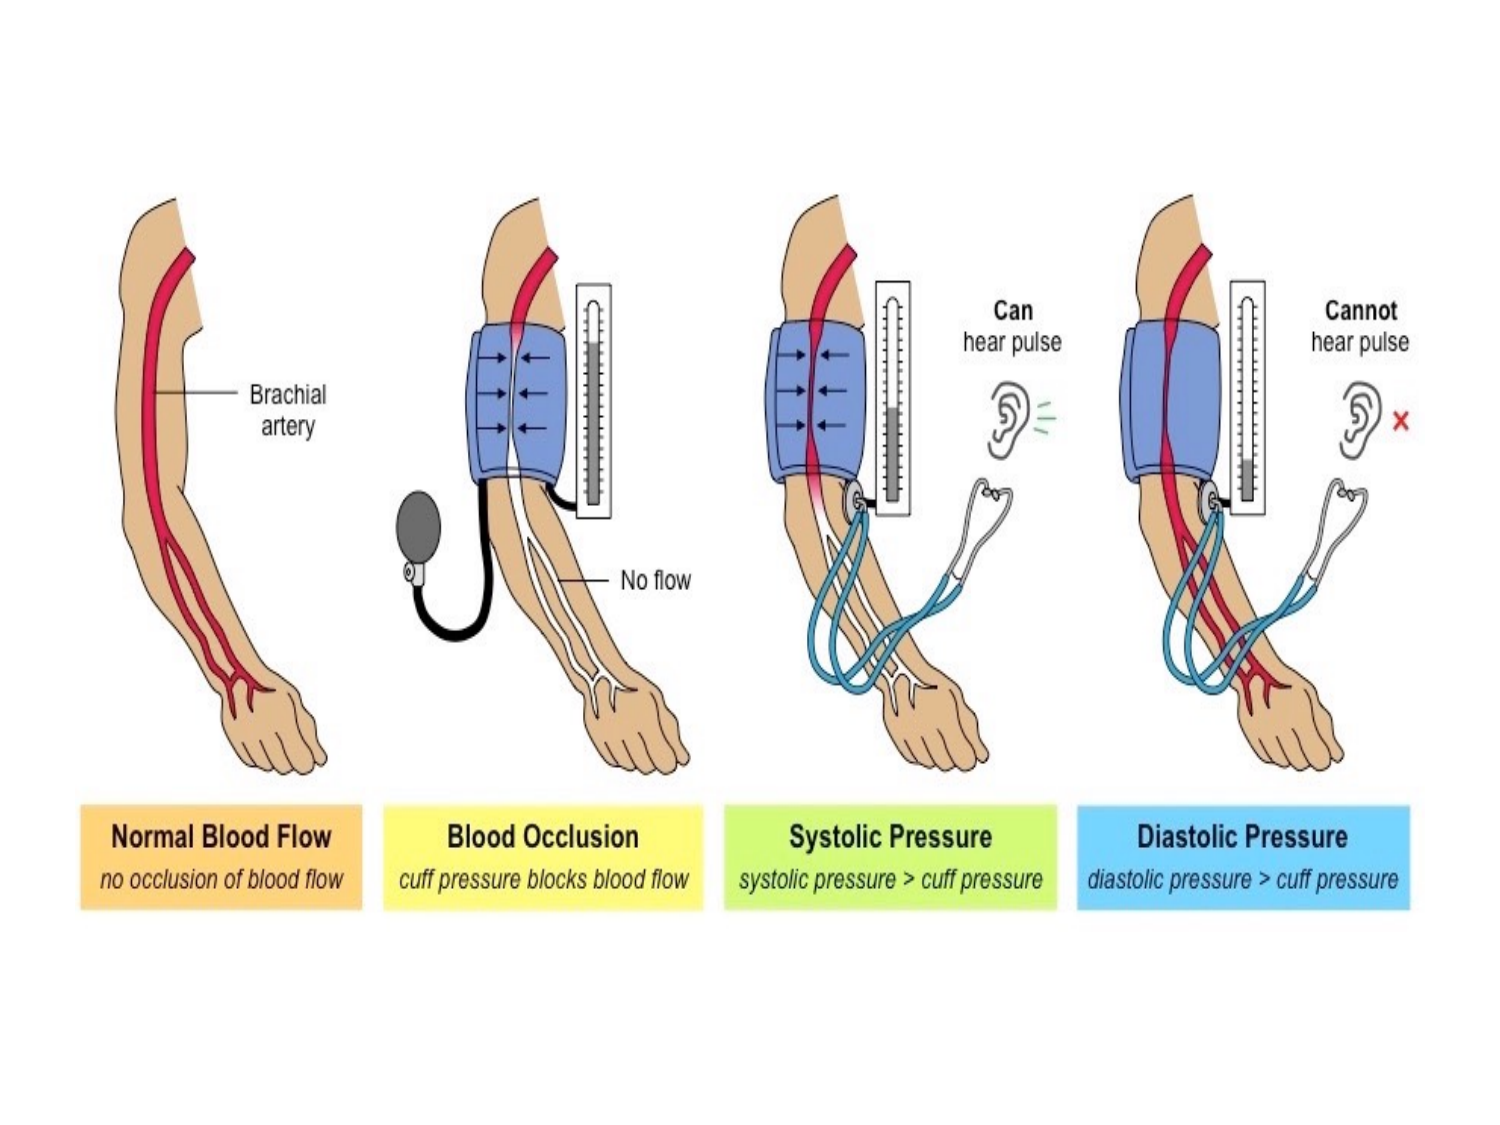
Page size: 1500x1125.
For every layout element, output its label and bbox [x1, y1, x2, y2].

picture [74, 162, 1426, 933]
